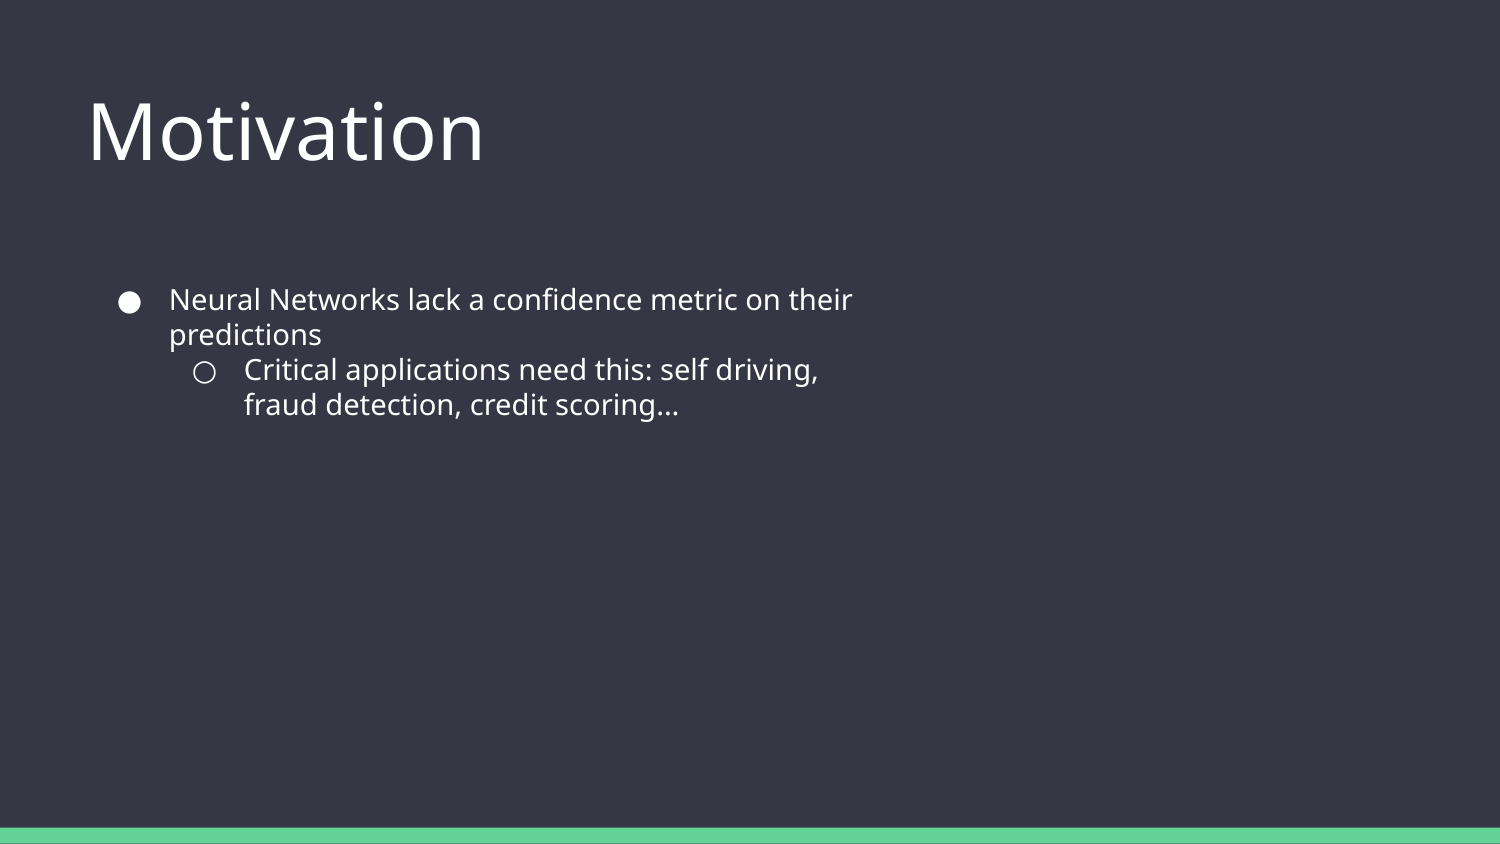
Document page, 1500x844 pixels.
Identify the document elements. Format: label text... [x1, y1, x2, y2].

text_box Motivation [71, 66, 778, 181]
text_box Neural Networks lack a confidence metric on their predictions Critical applications need this: self driving, fraud detection, credit scoring... [78, 266, 897, 465]
